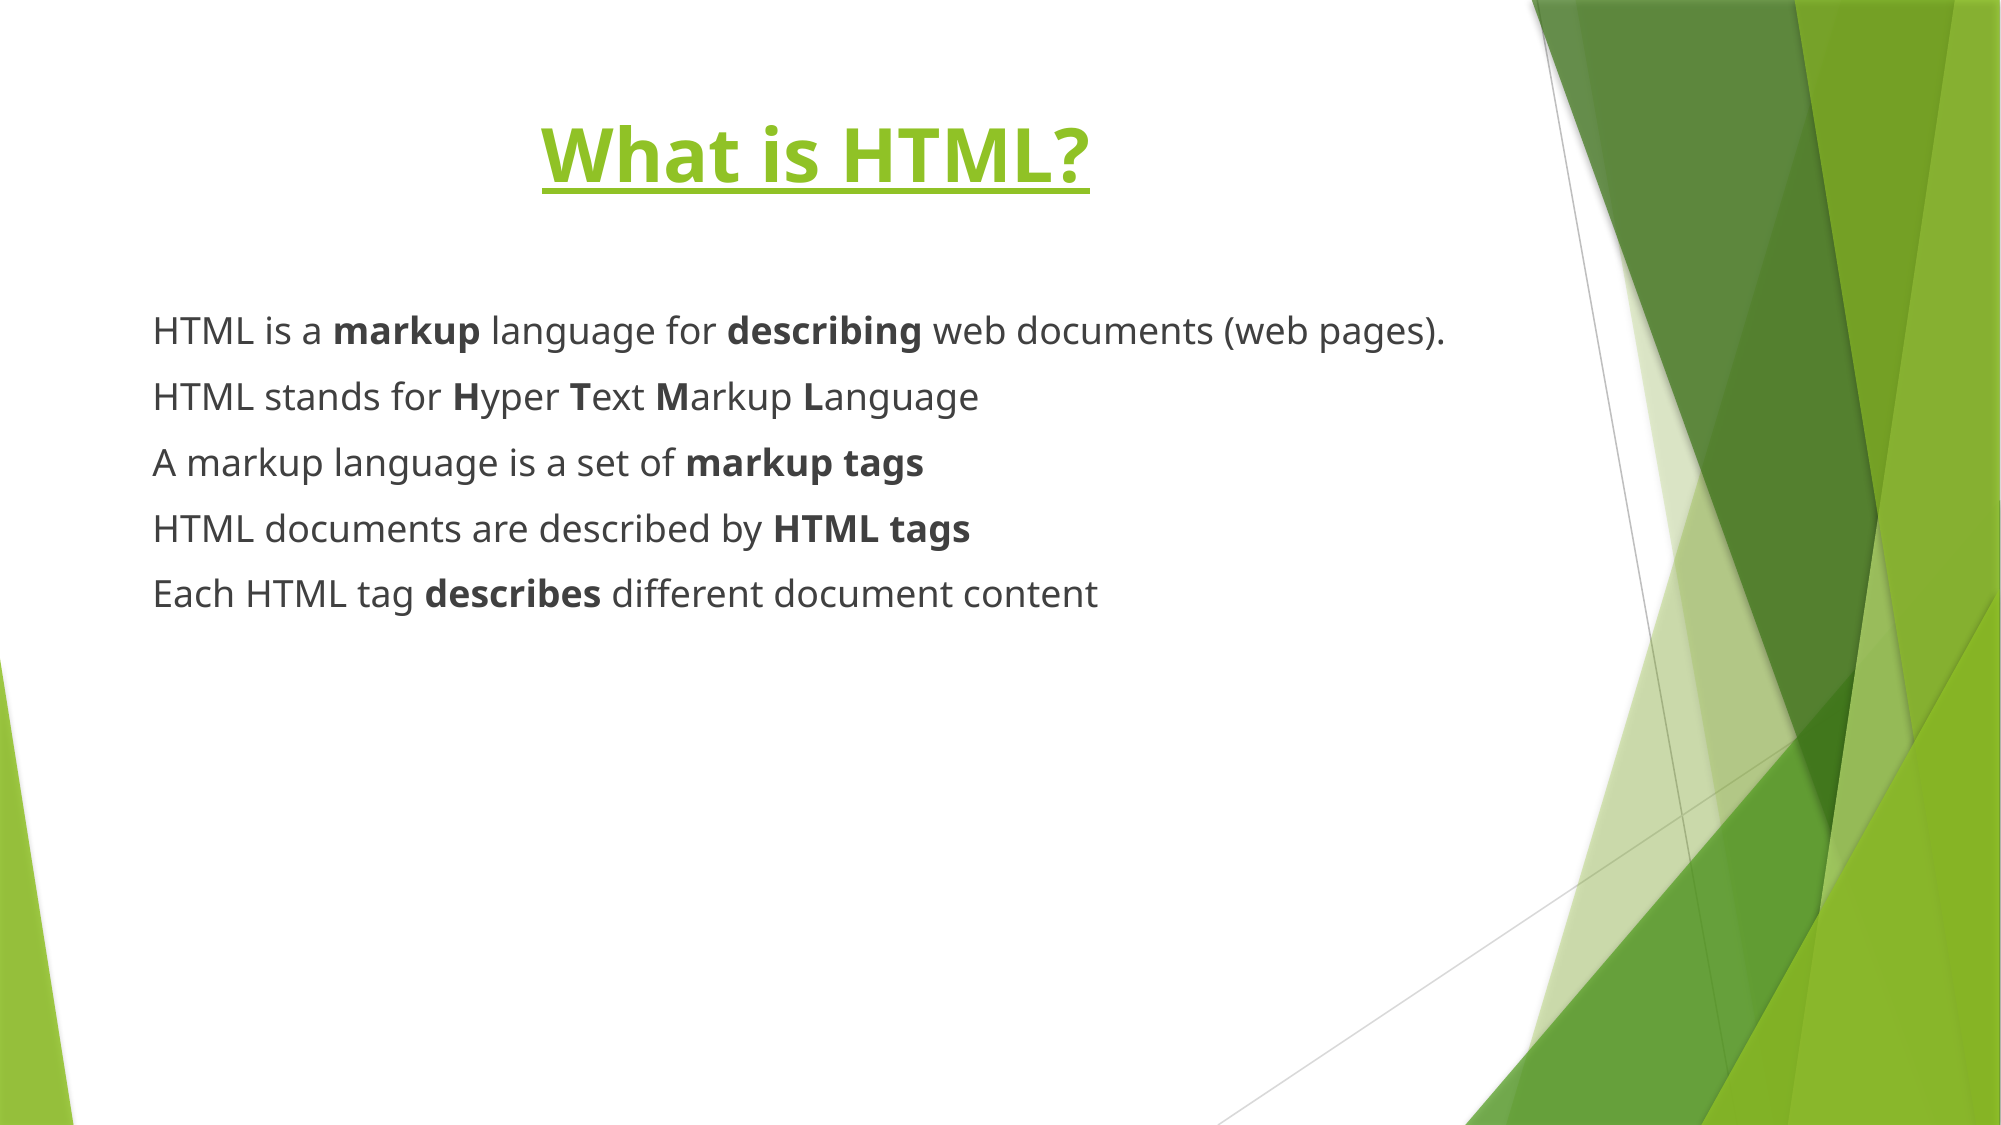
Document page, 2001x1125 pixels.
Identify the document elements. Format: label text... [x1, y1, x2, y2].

title What is HTML? [111, 99, 1522, 317]
list HTML is a markup language for describing web documents (web pages). HTML stands for Hyper Text Markup Language A markup language is a set of markup tags HTML documents are described by HTML tags Each HTML tag describes different document content [137, 299, 1973, 1014]
